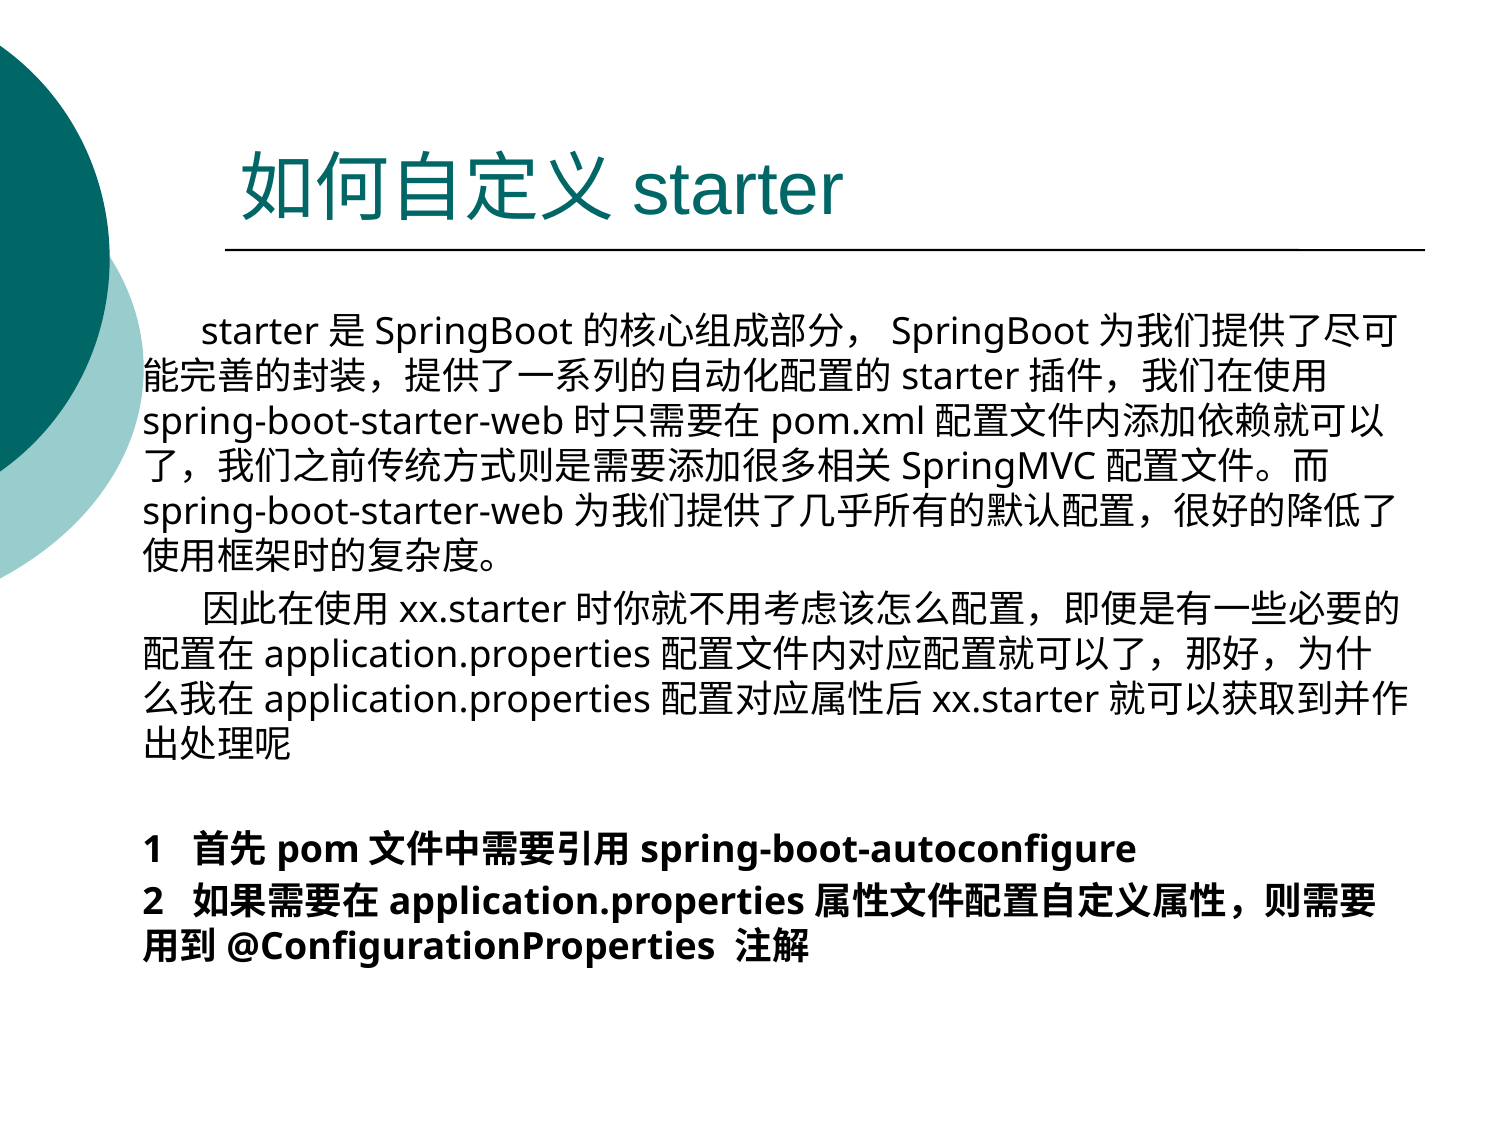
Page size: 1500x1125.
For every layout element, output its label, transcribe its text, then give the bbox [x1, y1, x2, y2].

list starter是SpringBoot的核心组成部分，SpringBoot为我们提供了尽可能完善的封装，提供了一系列的自动化配置的starter插件，我们在使用spring-boot-starter-web时只需要在pom.xml配置文件内添加依赖就可以了，我们之前传统方式则是需要添加很多相关SpringMVC配置文件。而spring-boot-starter-web为我们提供了几乎所有的默认配置，很好的降低了使用框架时的复杂度。 因此在使用xx.starter时你就不用考虑该怎么配置，即便是有一些必要的配置在application.properties配置文件内对应配置就可以了，那好，为什么我在application.properties配置对应属性后xx.starter就可以获取到并作出处理呢 1 首先pom文件中需要引用spring-boot-autoconfigure 2 如果需要在application.properties属性文件配置自定义属性，则需要用到@ConfigurationProperties 注解 [127, 299, 1425, 1066]
title 如何自定义starter [224, 49, 1425, 238]
